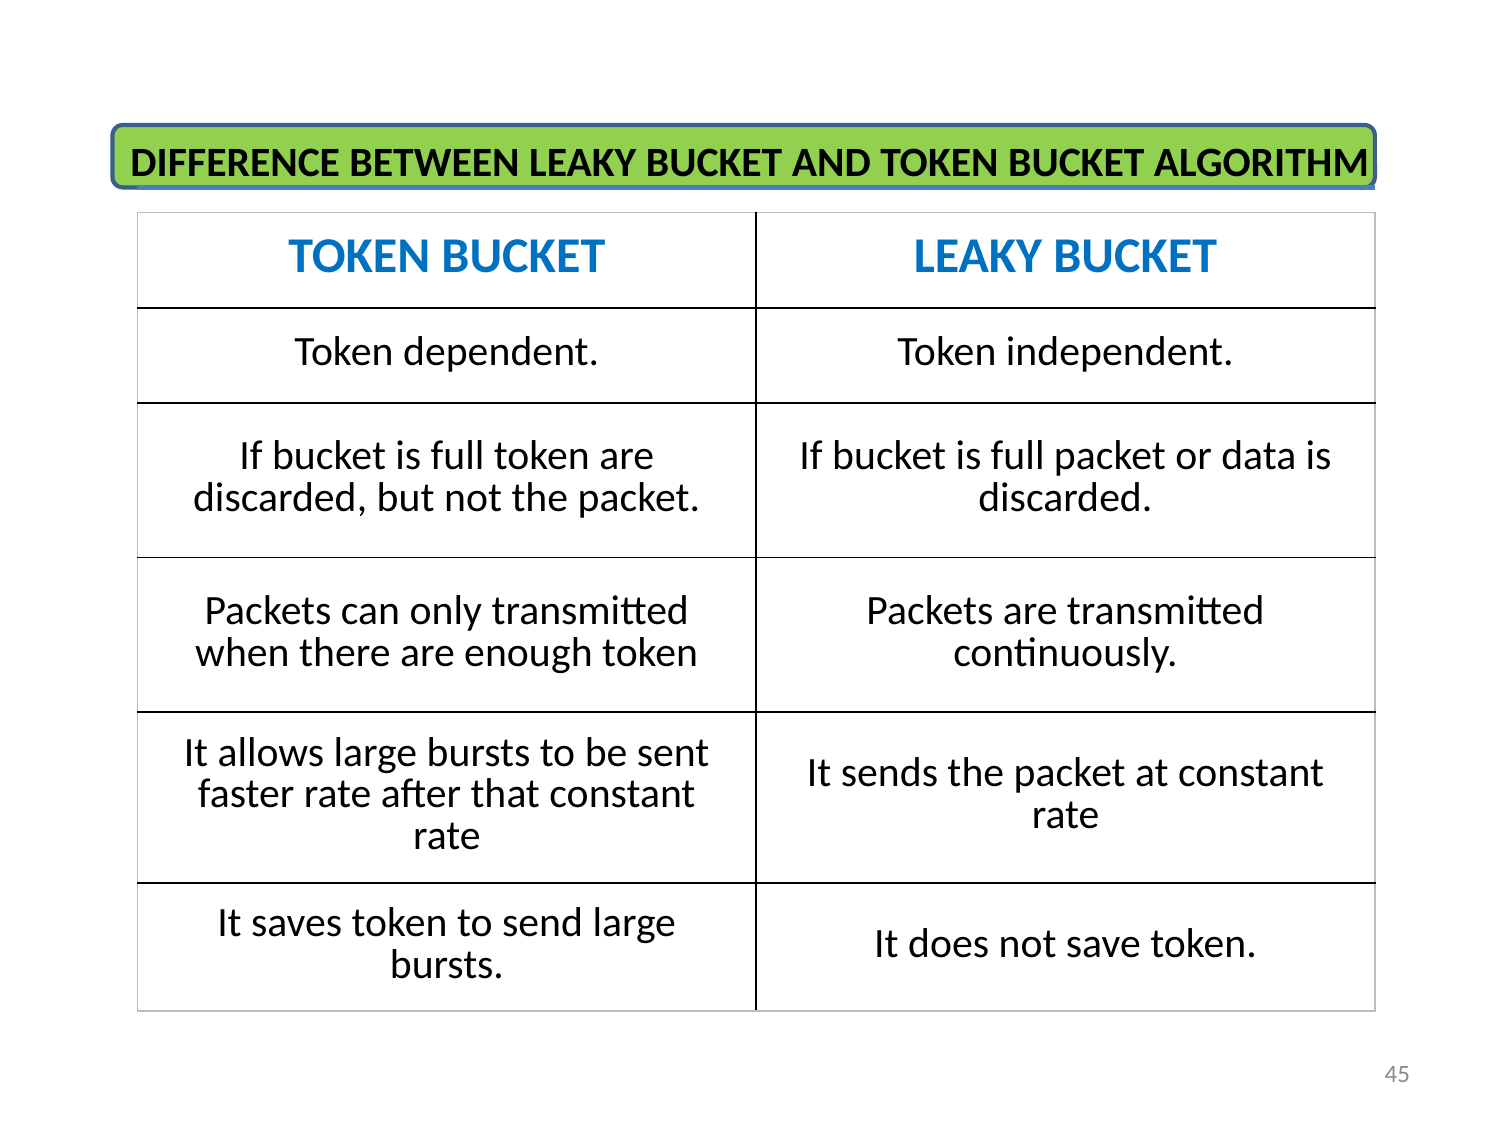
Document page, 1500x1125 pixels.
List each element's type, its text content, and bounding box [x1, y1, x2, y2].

table_cell Packets are transmitted continuously. [757, 558, 1374, 711]
table_header TOKEN BUCKET [138, 213, 755, 307]
table_cell It saves token to send large bursts. [138, 884, 755, 1010]
table_cell Token dependent. [138, 309, 755, 402]
slide_number 45 [1074, 1042, 1425, 1103]
table_cell It sends the packet at constant rate [757, 713, 1374, 882]
list DIFFERENCE BETWEEN LEAKY BUCKET AND TOKEN BUCKET ALGORITHM [0, 0, 1500, 1004]
table_header LEAKY BUCKET [757, 213, 1374, 307]
table_cell It does not save token. [757, 884, 1374, 1010]
table_cell Token independent. [757, 309, 1374, 402]
table_cell It allows large bursts to be sent faster rate after that constant rate [138, 713, 755, 882]
table_cell If bucket is full packet or data is discarded. [757, 404, 1374, 557]
table_cell If bucket is full token are discarded, but not the packet. [138, 404, 755, 557]
table_cell Packets can only transmitted when there are enough token [138, 558, 755, 711]
